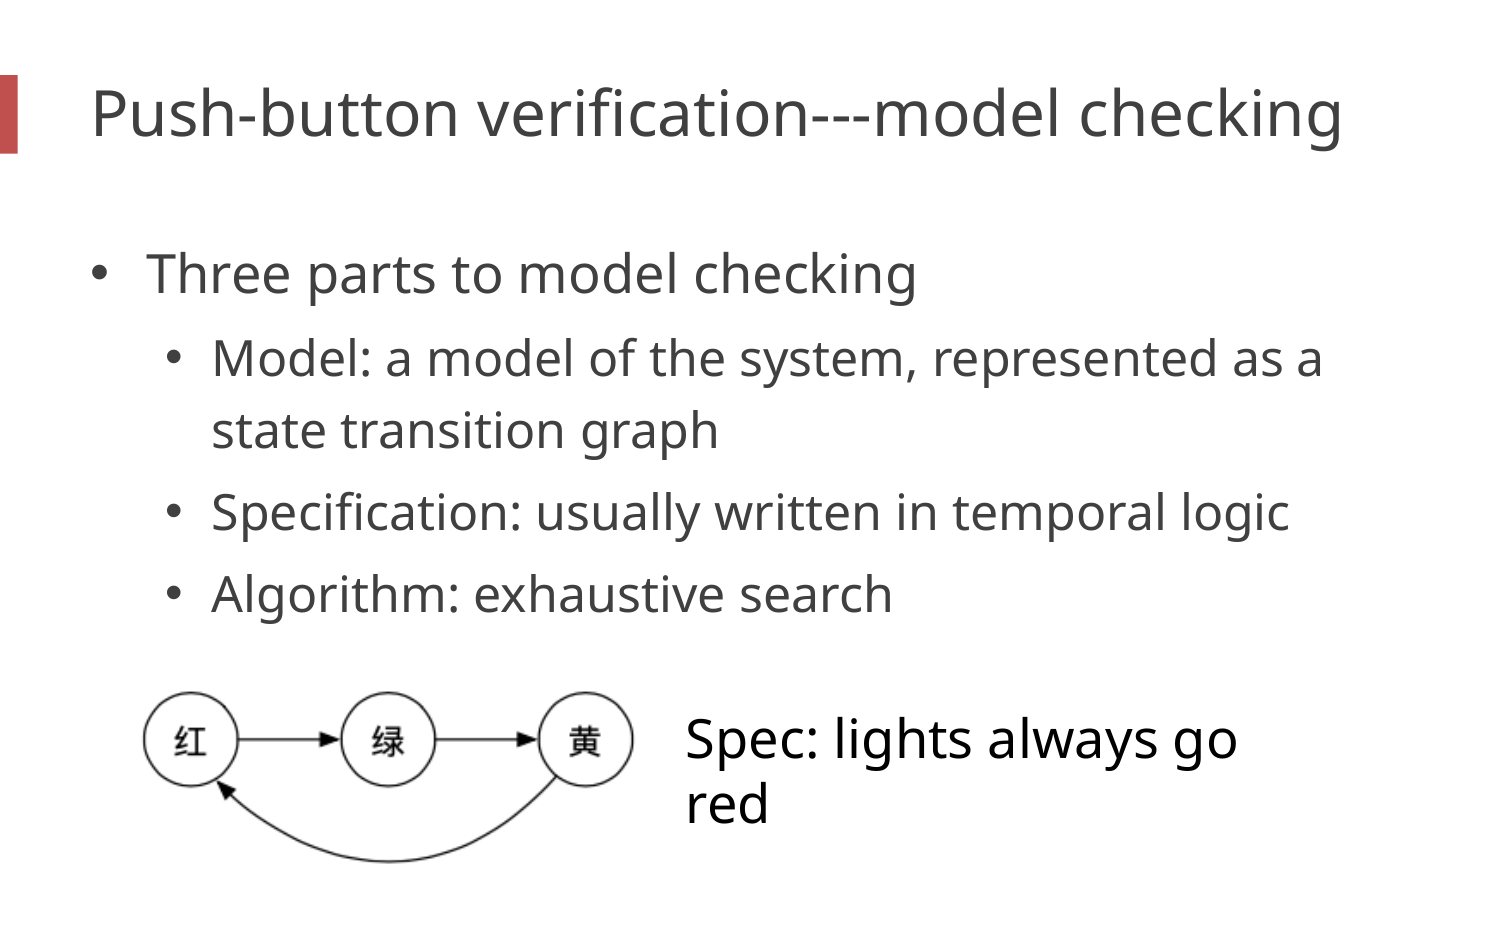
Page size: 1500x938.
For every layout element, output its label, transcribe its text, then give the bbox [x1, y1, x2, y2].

text_box Spec: lights always go red [672, 697, 1294, 842]
picture [123, 680, 668, 877]
title Push-button verification---model checking [75, 37, 1425, 186]
list Three parts to model checking Model: a model of the system, represented as a state transition graph Specification: usually written in temporal logic Algorithm: exhaustive search [75, 218, 1425, 838]
